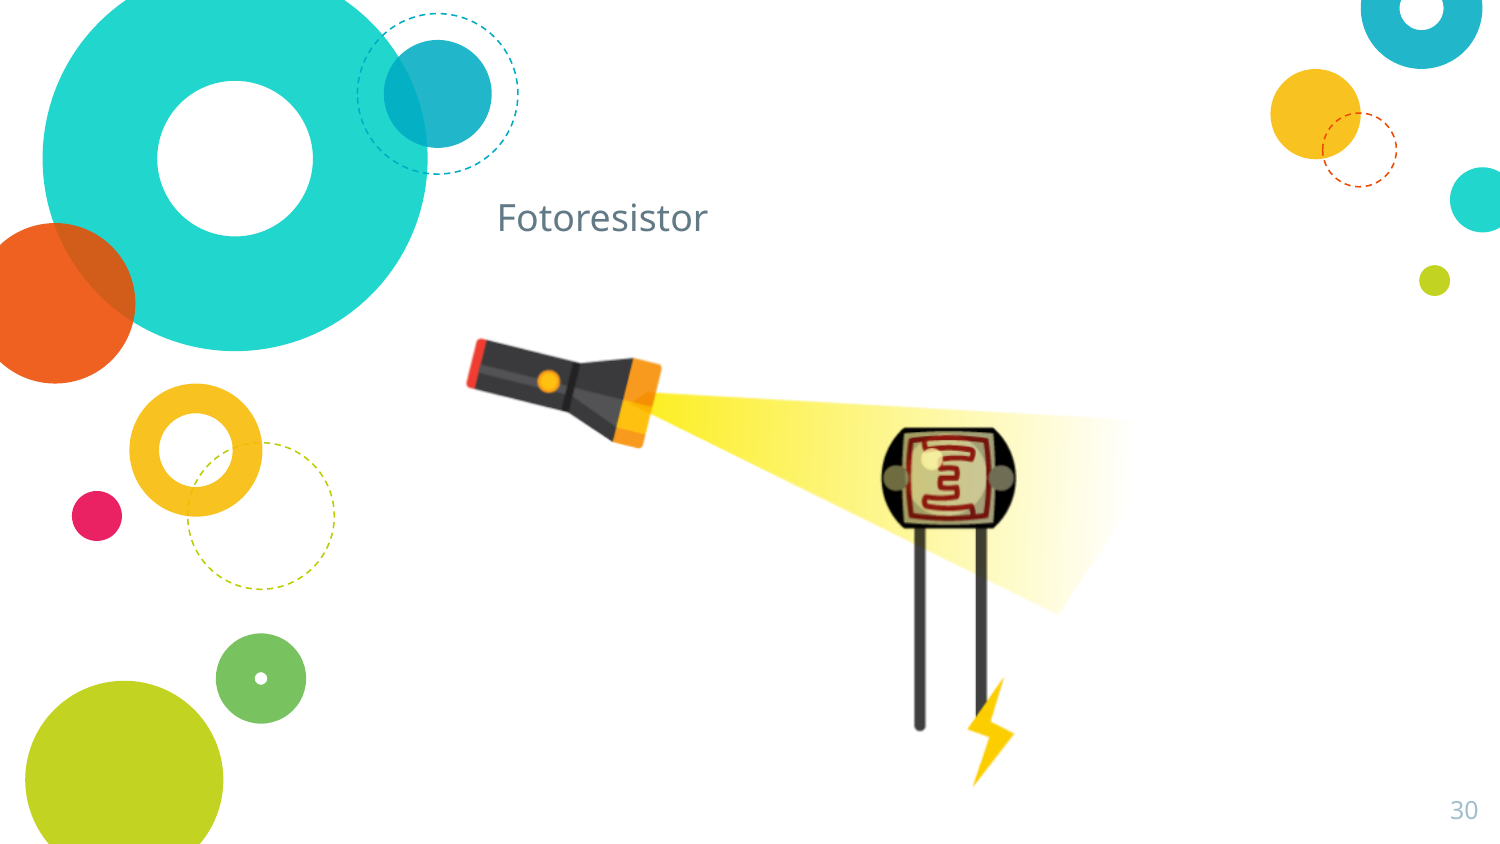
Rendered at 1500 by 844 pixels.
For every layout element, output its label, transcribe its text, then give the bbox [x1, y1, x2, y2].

slide_number 30 [1416, 779, 1494, 844]
title Fotoresistor [481, 149, 1347, 255]
picture [403, 312, 1417, 812]
